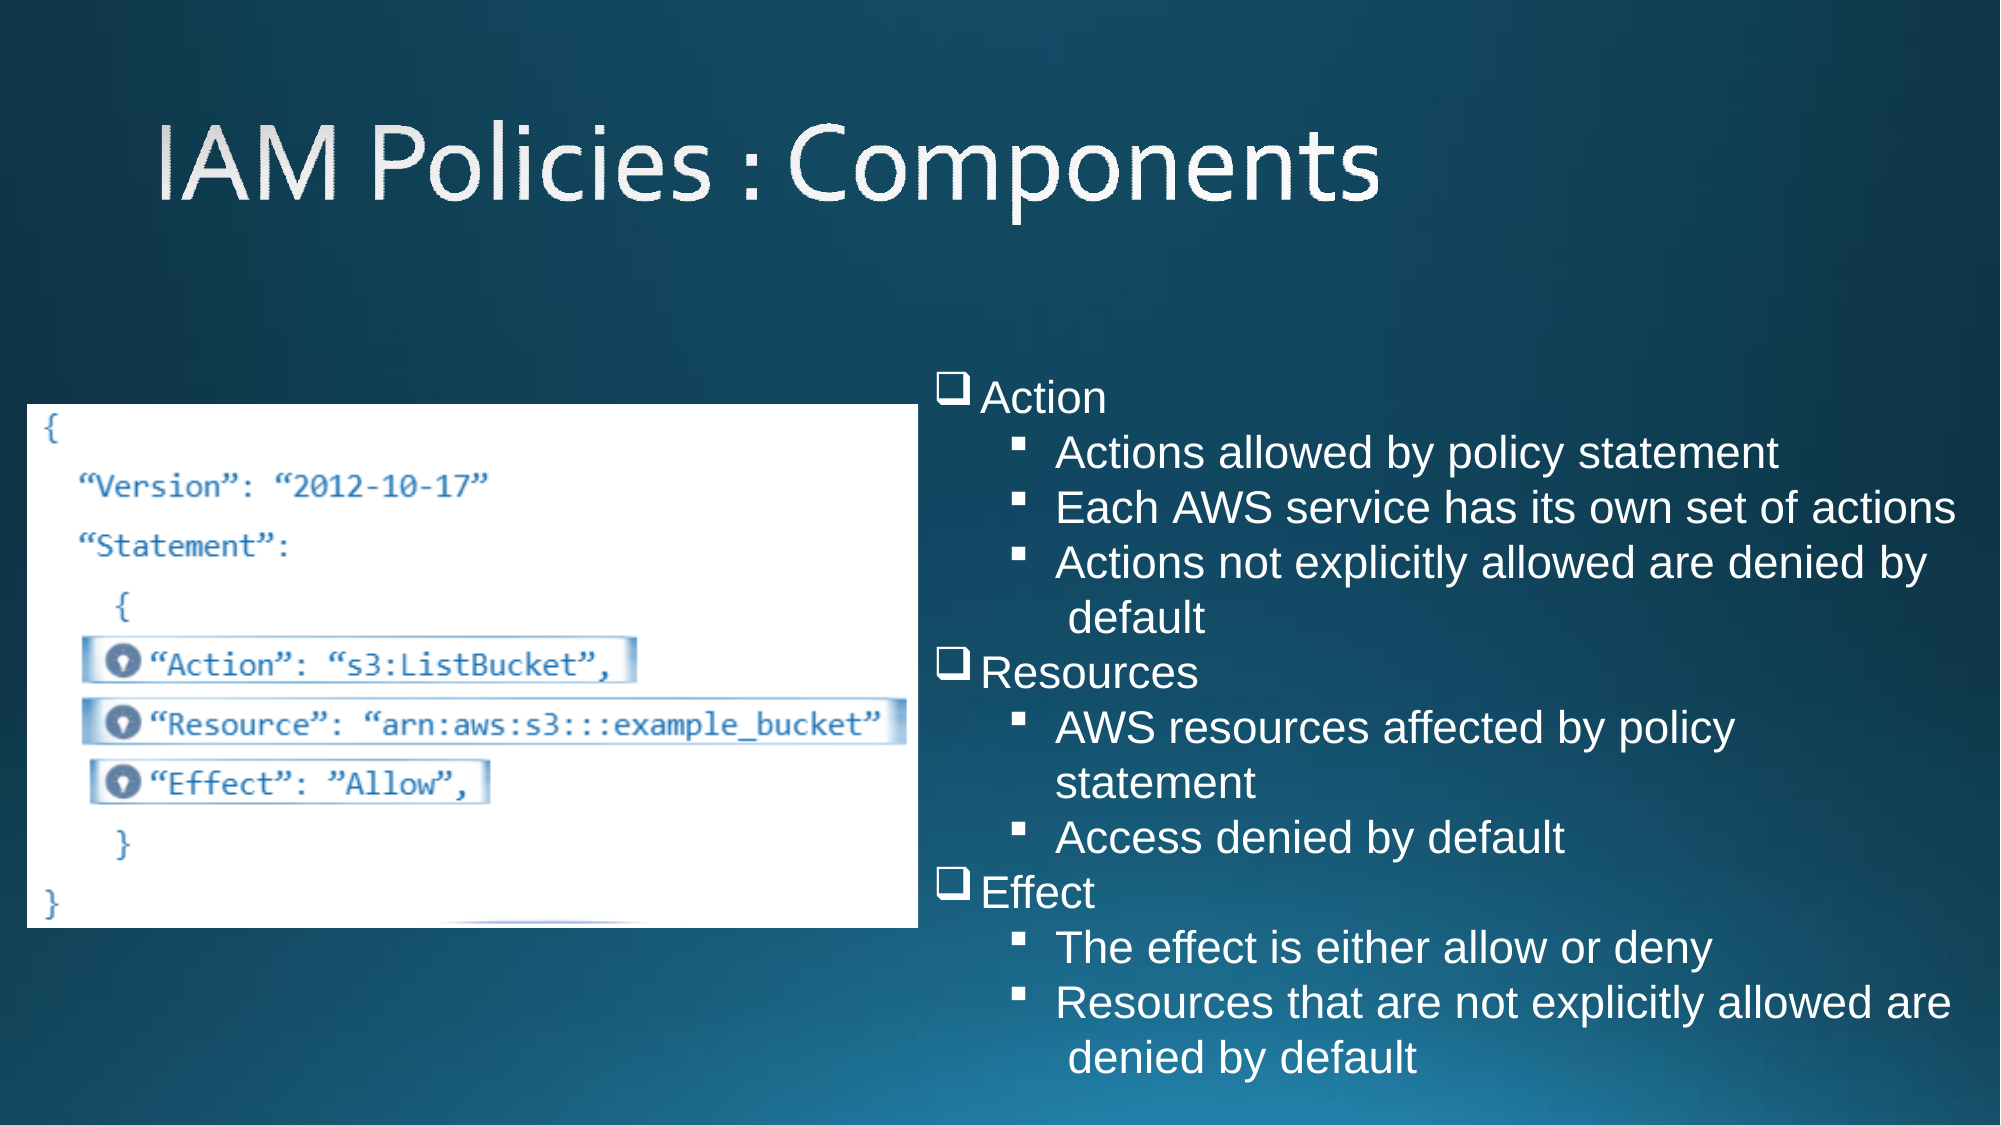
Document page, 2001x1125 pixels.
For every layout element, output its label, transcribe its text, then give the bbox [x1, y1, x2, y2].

text_box [161, 120, 1378, 226]
picture [0, 0, 2000, 1125]
text_box [27, 404, 919, 928]
text_box Action Actions allowed by policy statement Each AWS service has its own set of actions Actions not explicitly allowed are denied by default Resources AWS resources affected by policy statement Access denied by default Effect The effect is either allow or deny Resources that are not explicitly allowed are denied by default [931, 365, 1958, 1083]
